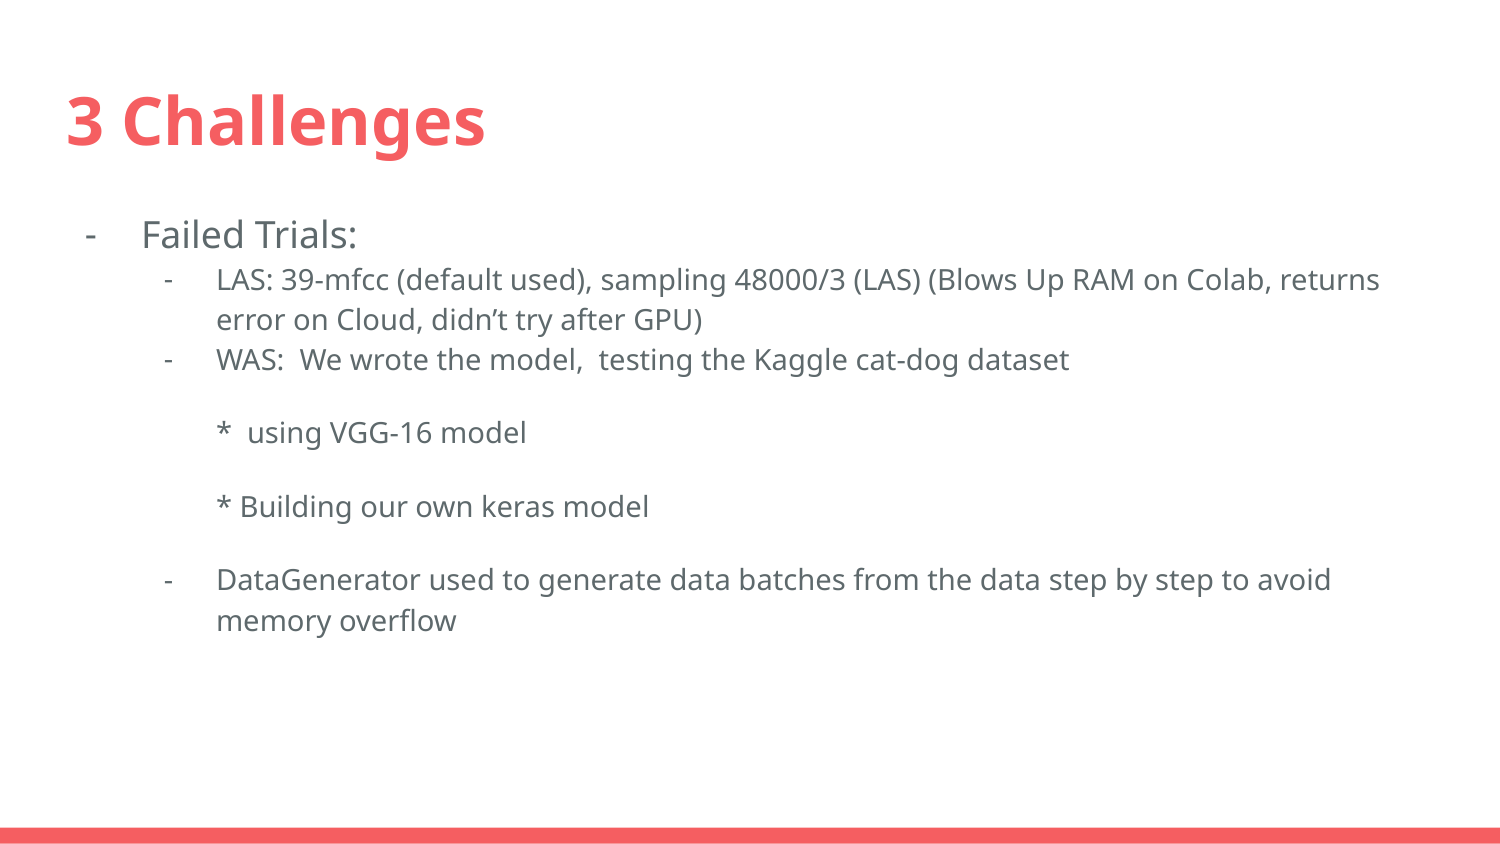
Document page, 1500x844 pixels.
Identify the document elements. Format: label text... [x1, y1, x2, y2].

list Failed Trials: LAS: 39-mfcc (default used), sampling 48000/3 (LAS) (Blows Up RAM on Colab, returns error on Cloud, didn’t try after GPU) WAS: We wrote the model, testing the Kaggle cat-dog dataset * using VGG-16 model * Building our own keras model DataGenerator used to generate data batches from the data step by step to avoid memory overflow [51, 189, 1449, 750]
title 3 Challenges [51, 64, 1449, 167]
